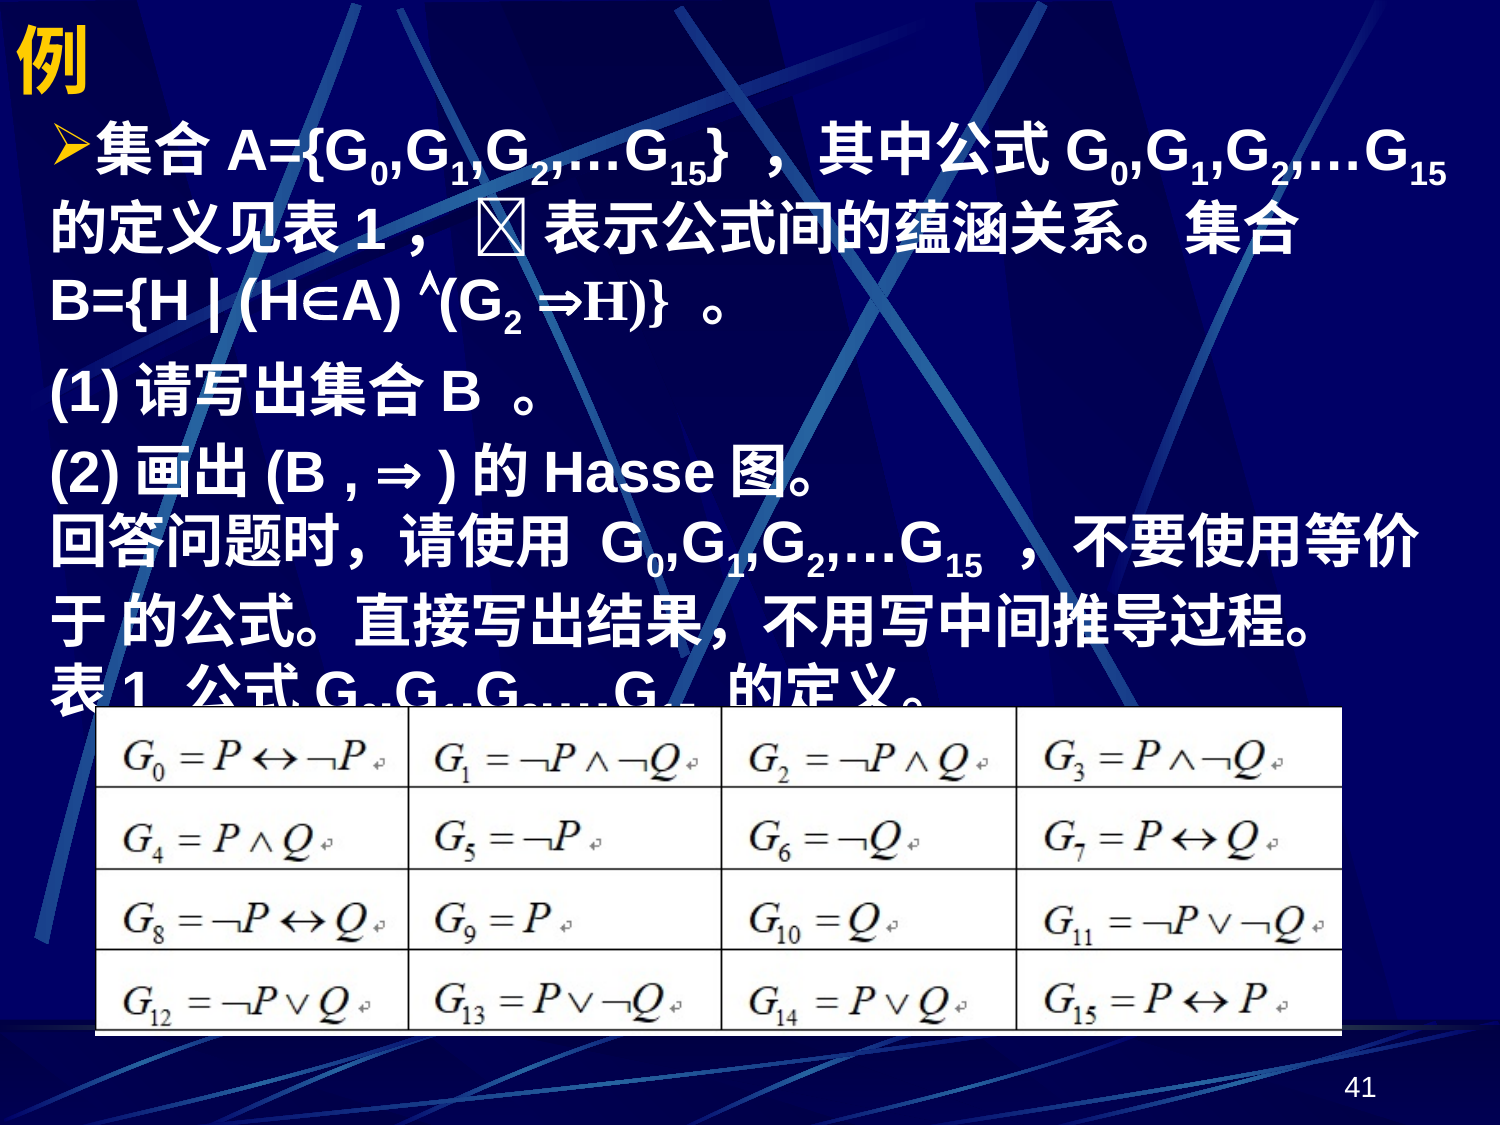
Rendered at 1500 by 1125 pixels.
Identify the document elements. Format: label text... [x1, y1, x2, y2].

list 集合A={G0,G1,G2,…G15} ，其中公式G0,G1,G2,…G15 的定义见表1，  表示公式间的蕴涵关系。集合B={H | (HA) (G2 H)} 。 (1)请写出集合B 。 (2)画出(B ,  )的Hasse图。 回答问题时，请使用 G0,G1,G2,…G15 ，不要使用等价于 的公式。直接写出结果，不用写中间推导过程。 表1 公式G0,G1,G2,…G15 的定义。 [34, 104, 1464, 1036]
slide_number 41 [1079, 1035, 1393, 1111]
picture [94, 706, 1342, 1036]
footer [516, 1044, 993, 1111]
title 例 [0, 5, 1351, 112]
